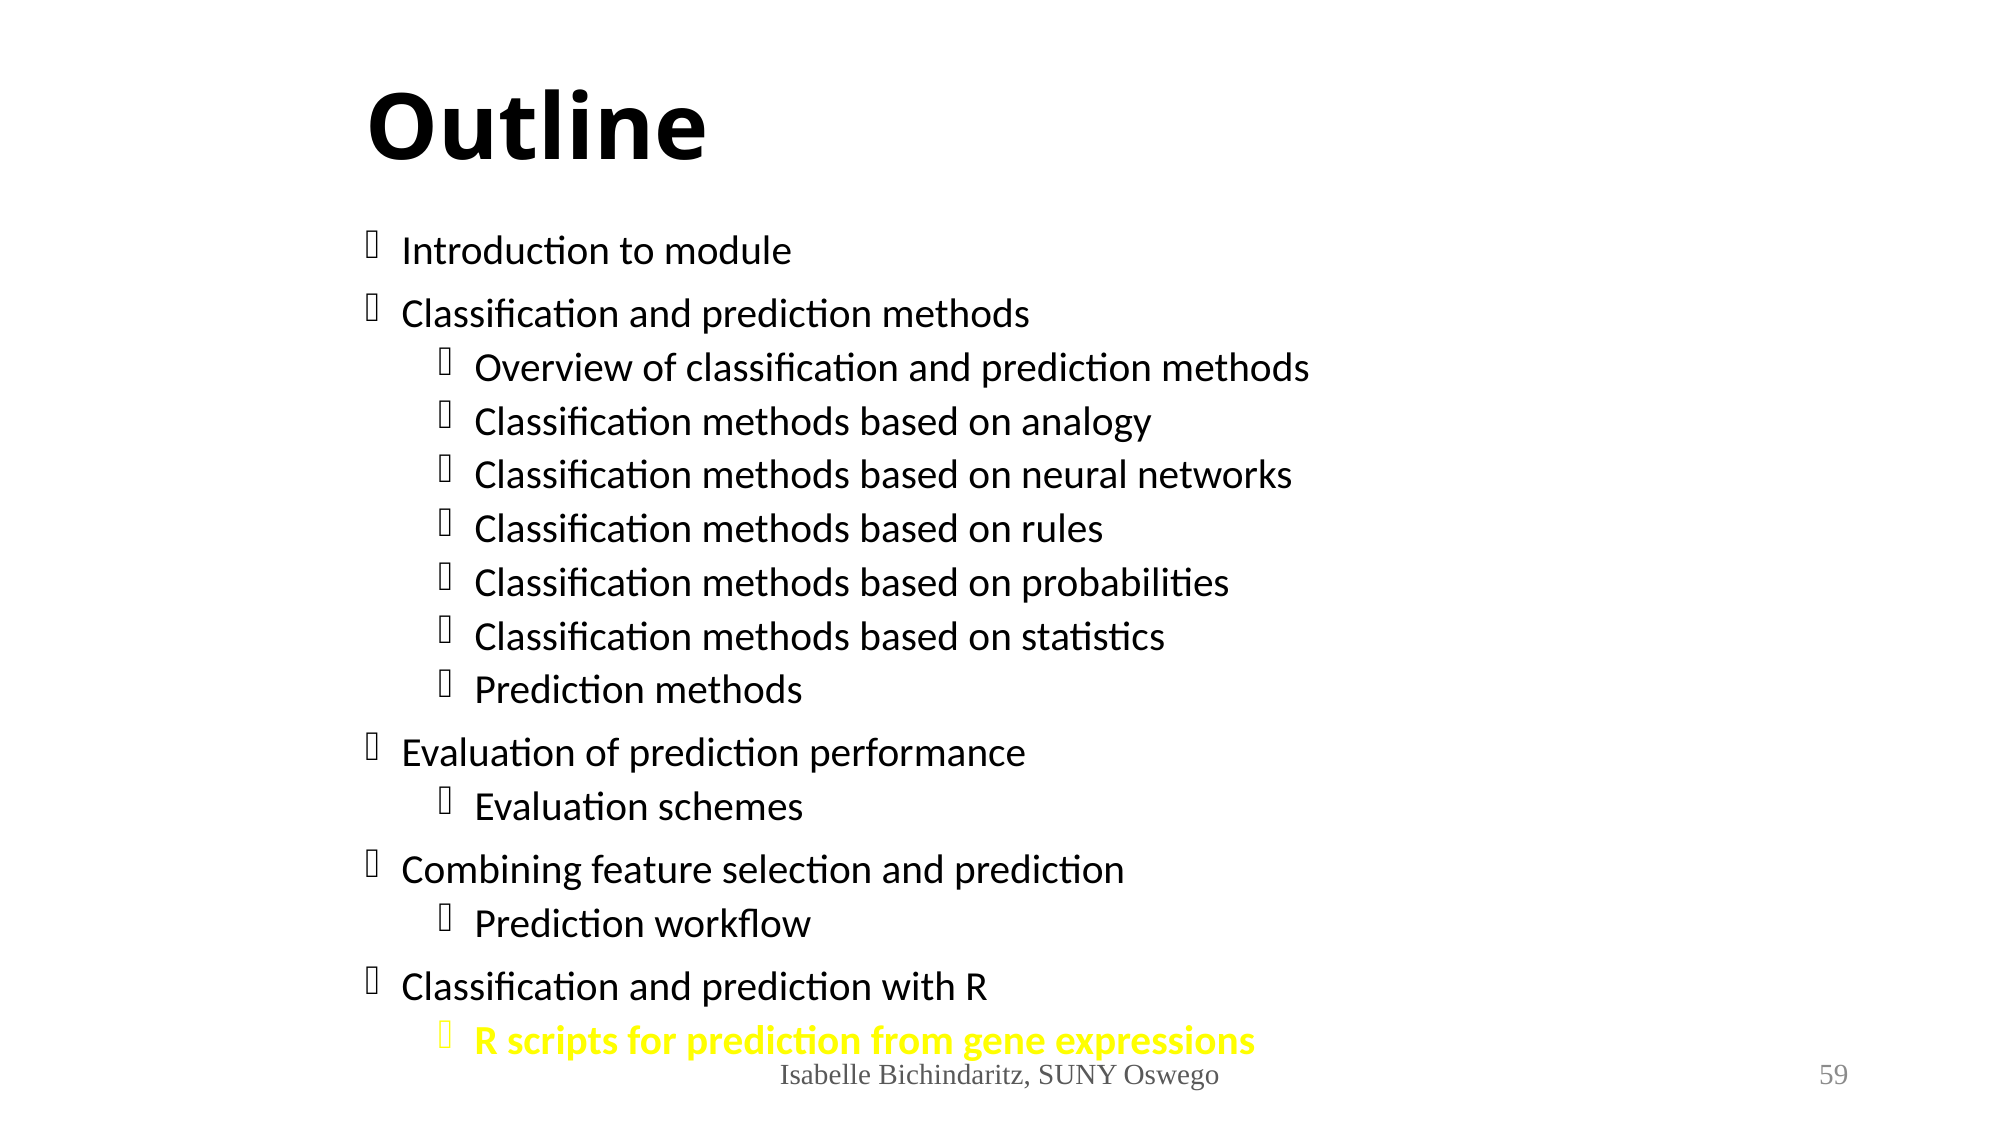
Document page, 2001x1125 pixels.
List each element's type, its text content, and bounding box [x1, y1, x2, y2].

title Outline [350, 0, 1625, 157]
list Introduction to module Classification and prediction methods Overview of classification and prediction methods Classification methods based on analogy Classification methods based on neural networks Classification methods based on rules Classification methods based on probabilities Classification methods based on statistics Prediction methods Evaluation of prediction performance Evaluation schemes Combining feature selection and prediction Prediction workflow Classification and prediction with R R scripts for prediction from gene expressions [350, 157, 1625, 1073]
footer Isabelle Bichindaritz, SUNY Oswego [662, 1073, 1338, 1103]
slide_number 59 [1413, 1042, 1864, 1103]
